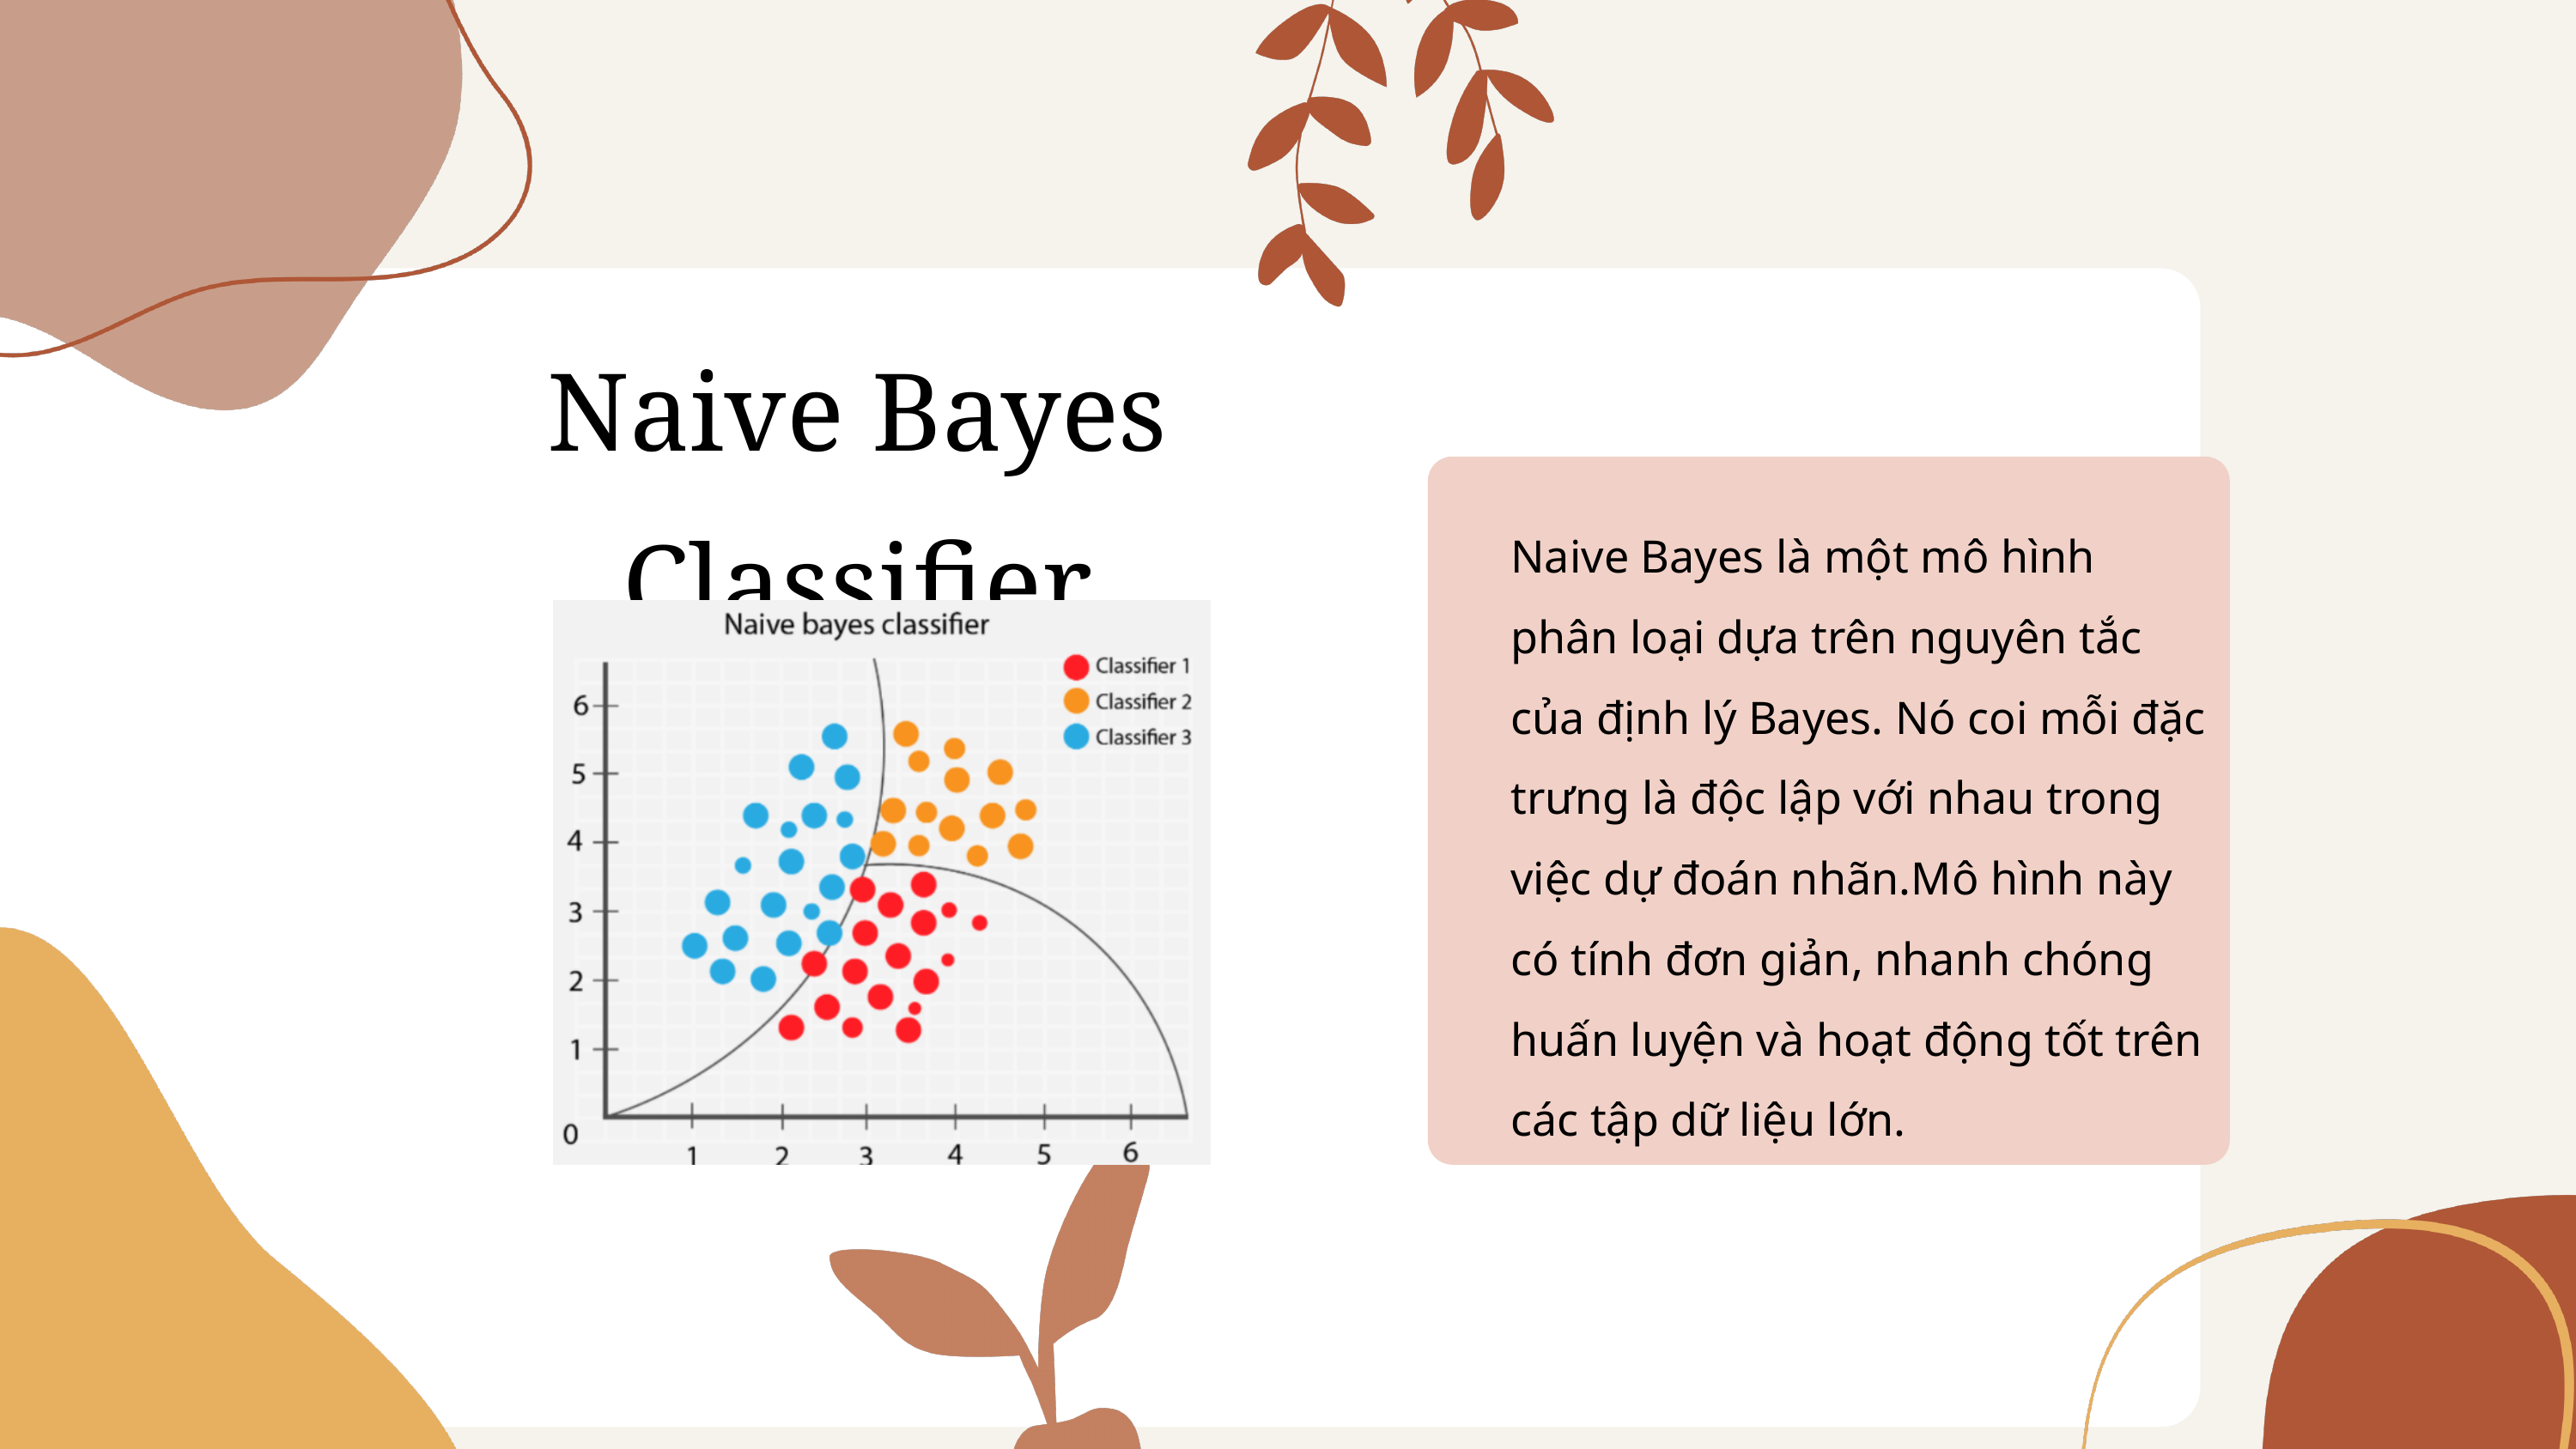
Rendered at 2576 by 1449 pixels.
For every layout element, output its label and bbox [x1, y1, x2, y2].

picture [1966, 1004, 2576, 1449]
picture [1248, 0, 1558, 308]
text_box [0, 268, 2201, 1428]
text_box [1427, 456, 2231, 1165]
picture [0, 600, 1211, 1449]
picture [0, 0, 668, 475]
